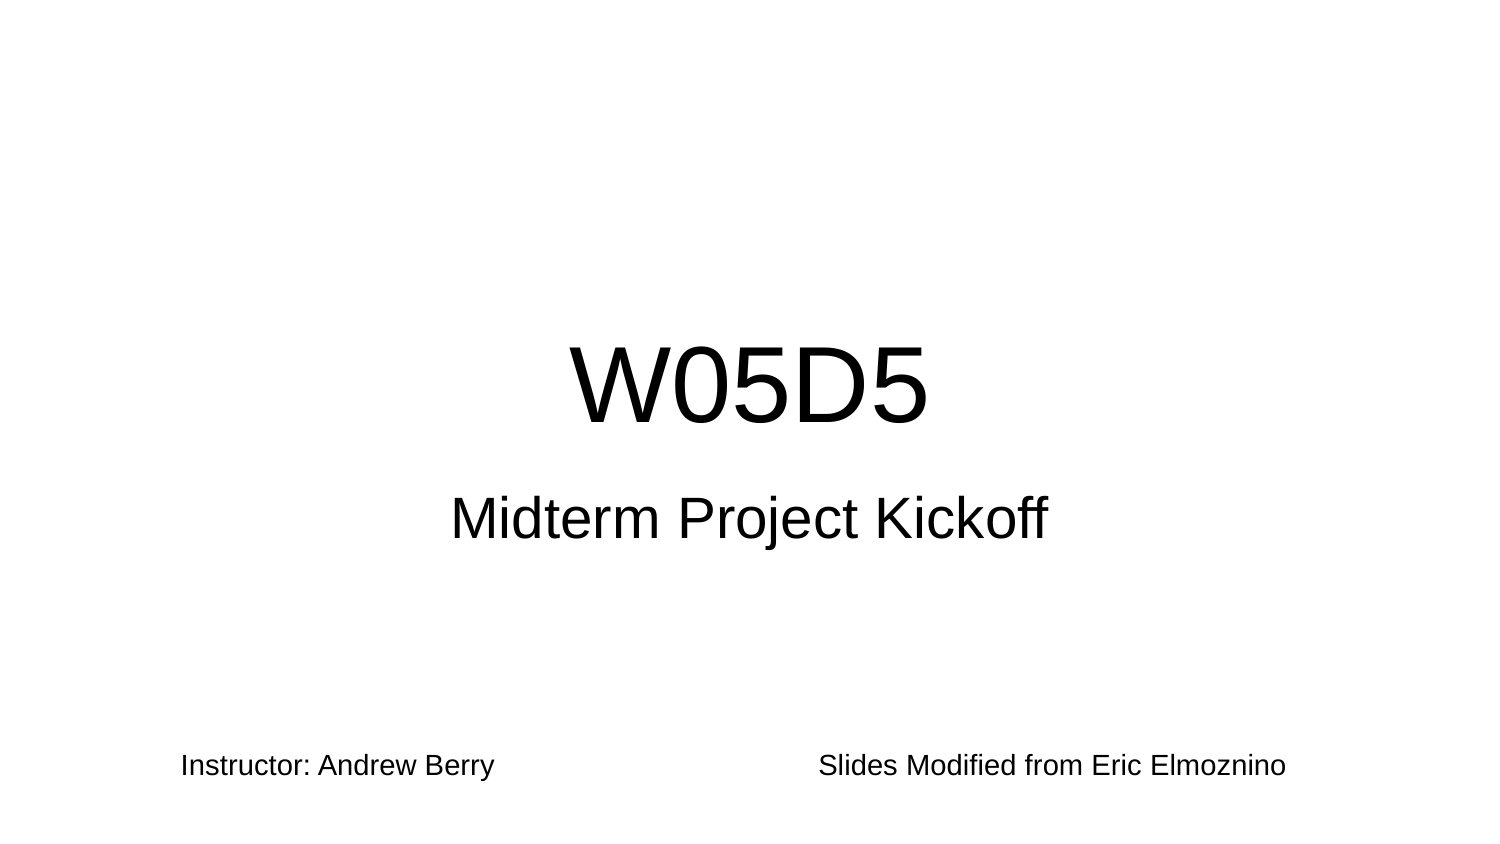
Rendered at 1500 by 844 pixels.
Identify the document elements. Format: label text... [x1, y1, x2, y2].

title W05D5 [51, 122, 1449, 459]
text_box Instructor: Andrew Berry [165, 731, 736, 797]
subtitle Midterm Project Kickoff [51, 464, 1449, 595]
text_box Slides Modified from Eric Elmoznino [803, 731, 1374, 797]
